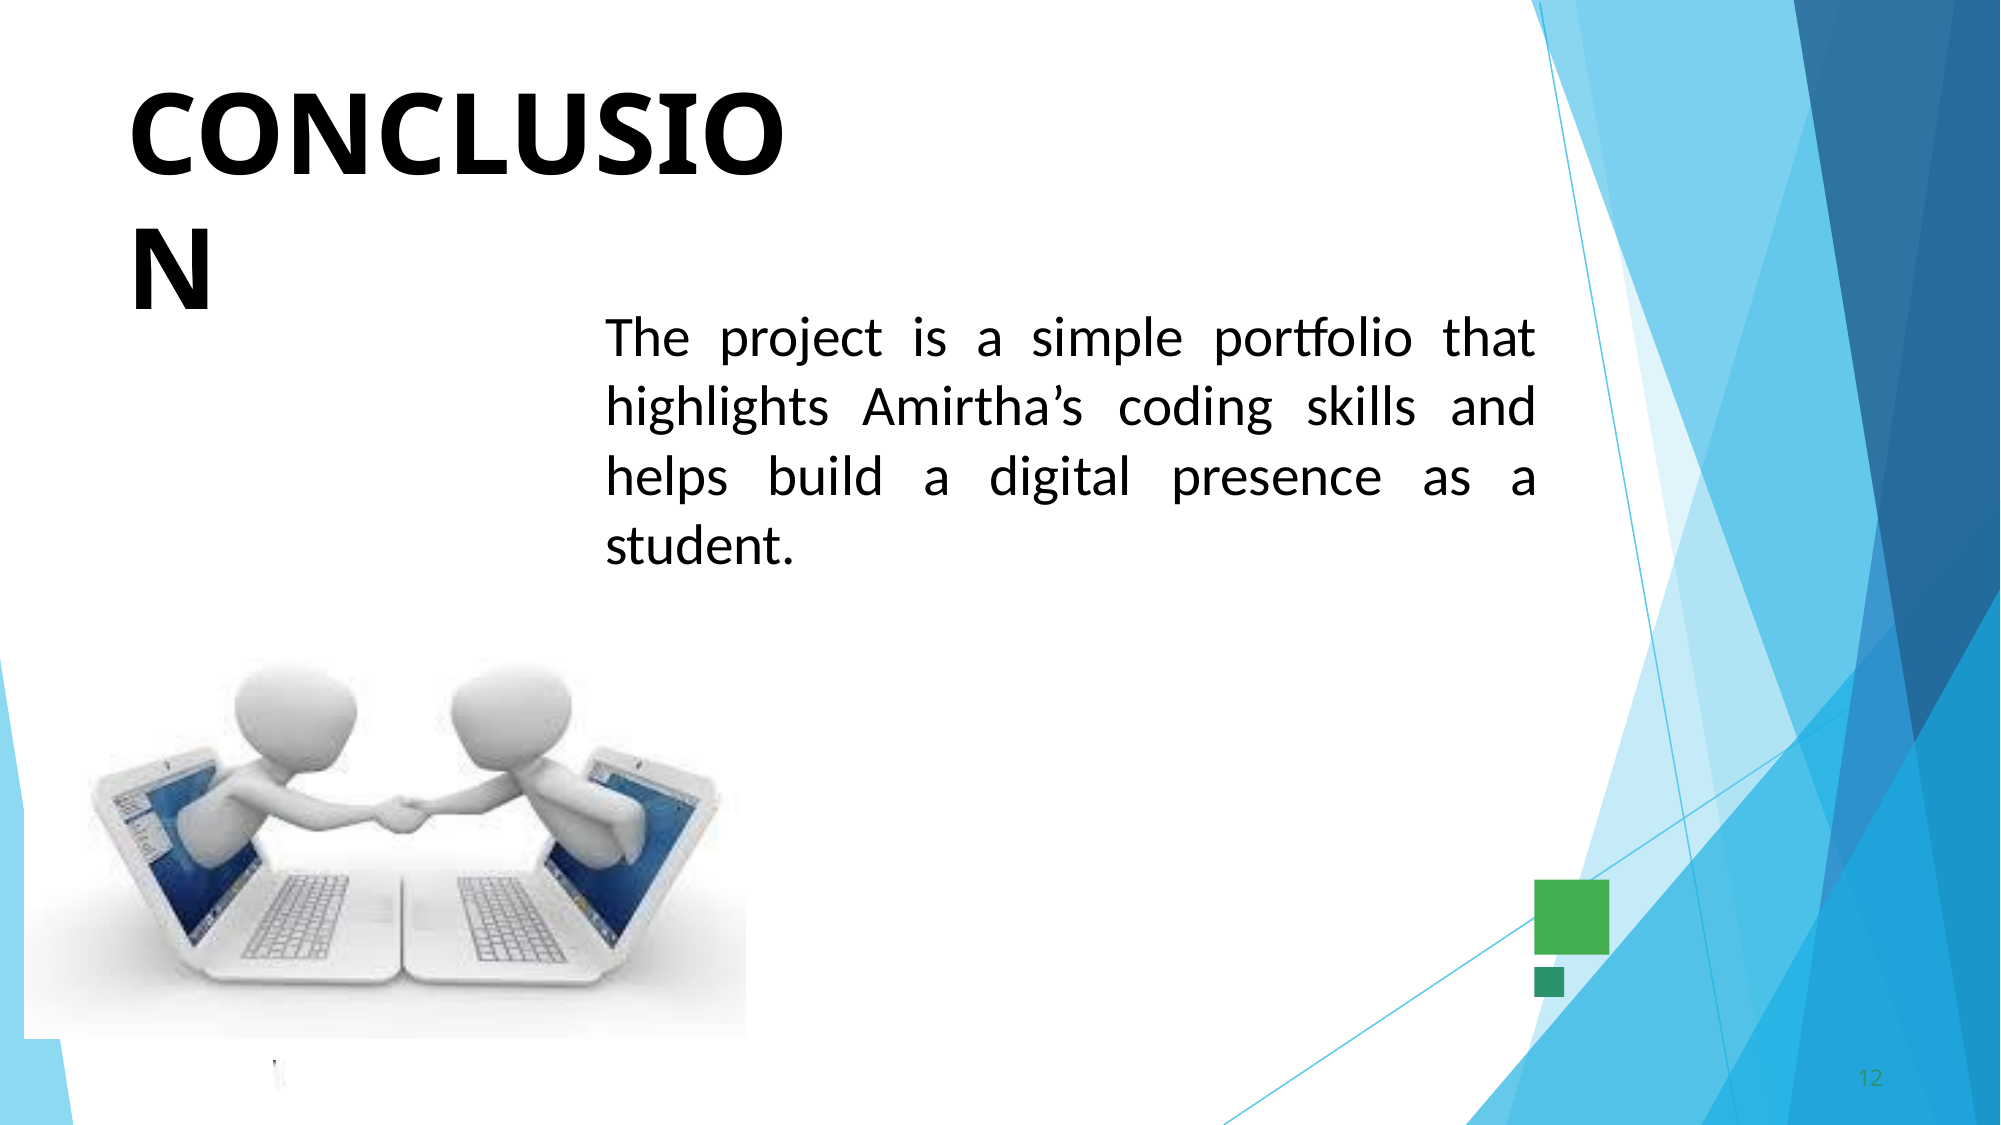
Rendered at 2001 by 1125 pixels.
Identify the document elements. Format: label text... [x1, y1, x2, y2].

list The project is a simple portfolio that highlights Amirtha’s coding skills and helps build a digital presence as a student. [602, 296, 1538, 936]
text_box [1534, 879, 1610, 955]
picture [24, 582, 746, 1040]
picture [273, 1060, 287, 1091]
title CONCLUSION [124, 60, 803, 333]
text_box [1534, 967, 1565, 997]
text_box 12 [1855, 1060, 1885, 1091]
